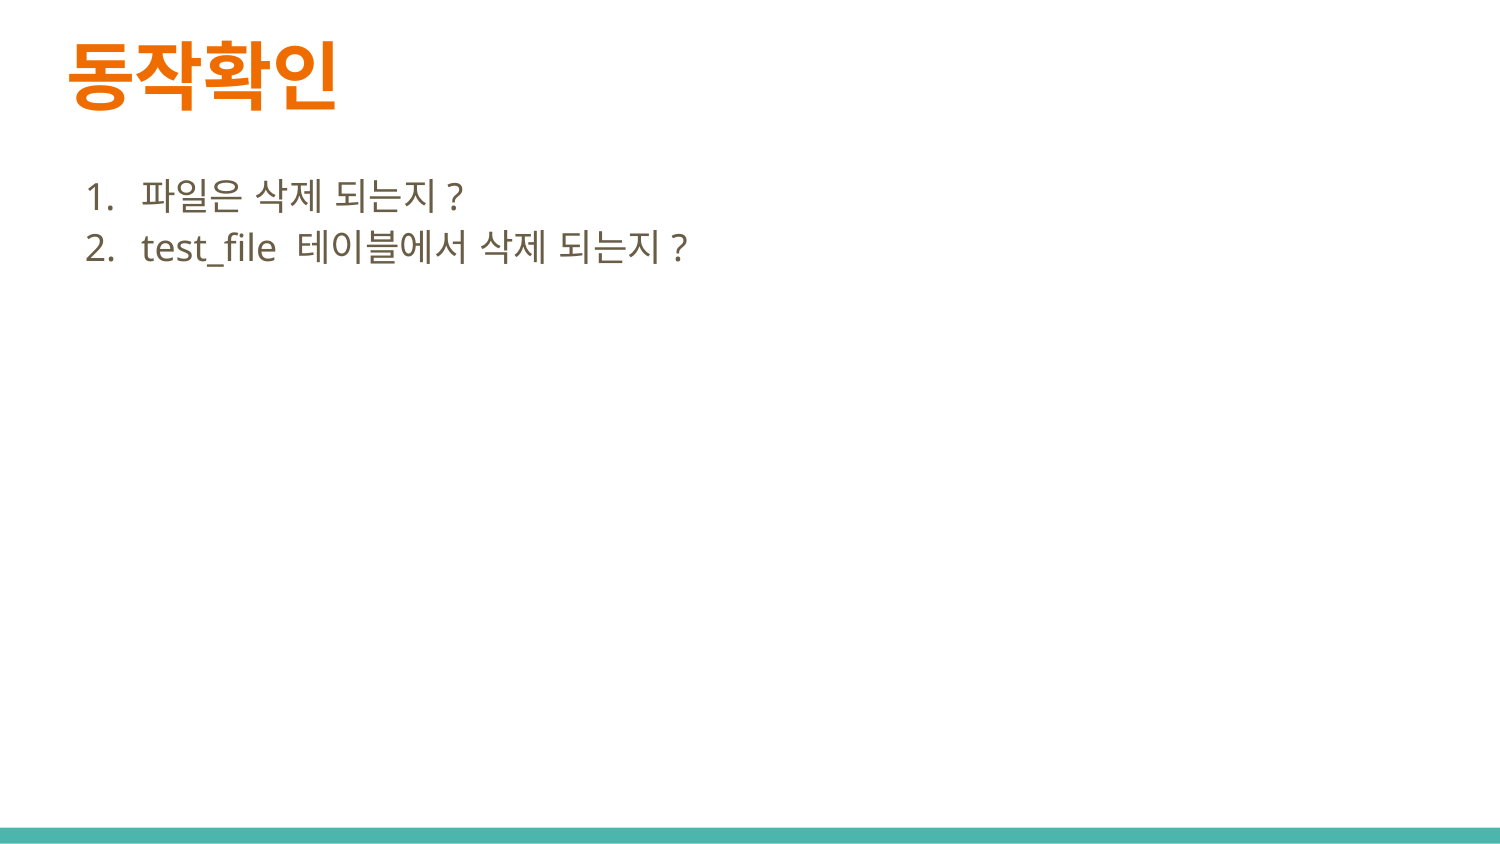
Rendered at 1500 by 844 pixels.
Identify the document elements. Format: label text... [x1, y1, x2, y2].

list 파일은 삭제 되는지? test_file 테이블에서 삭제 되는지? [51, 151, 1449, 693]
title 동작확인 [51, 14, 1449, 131]
